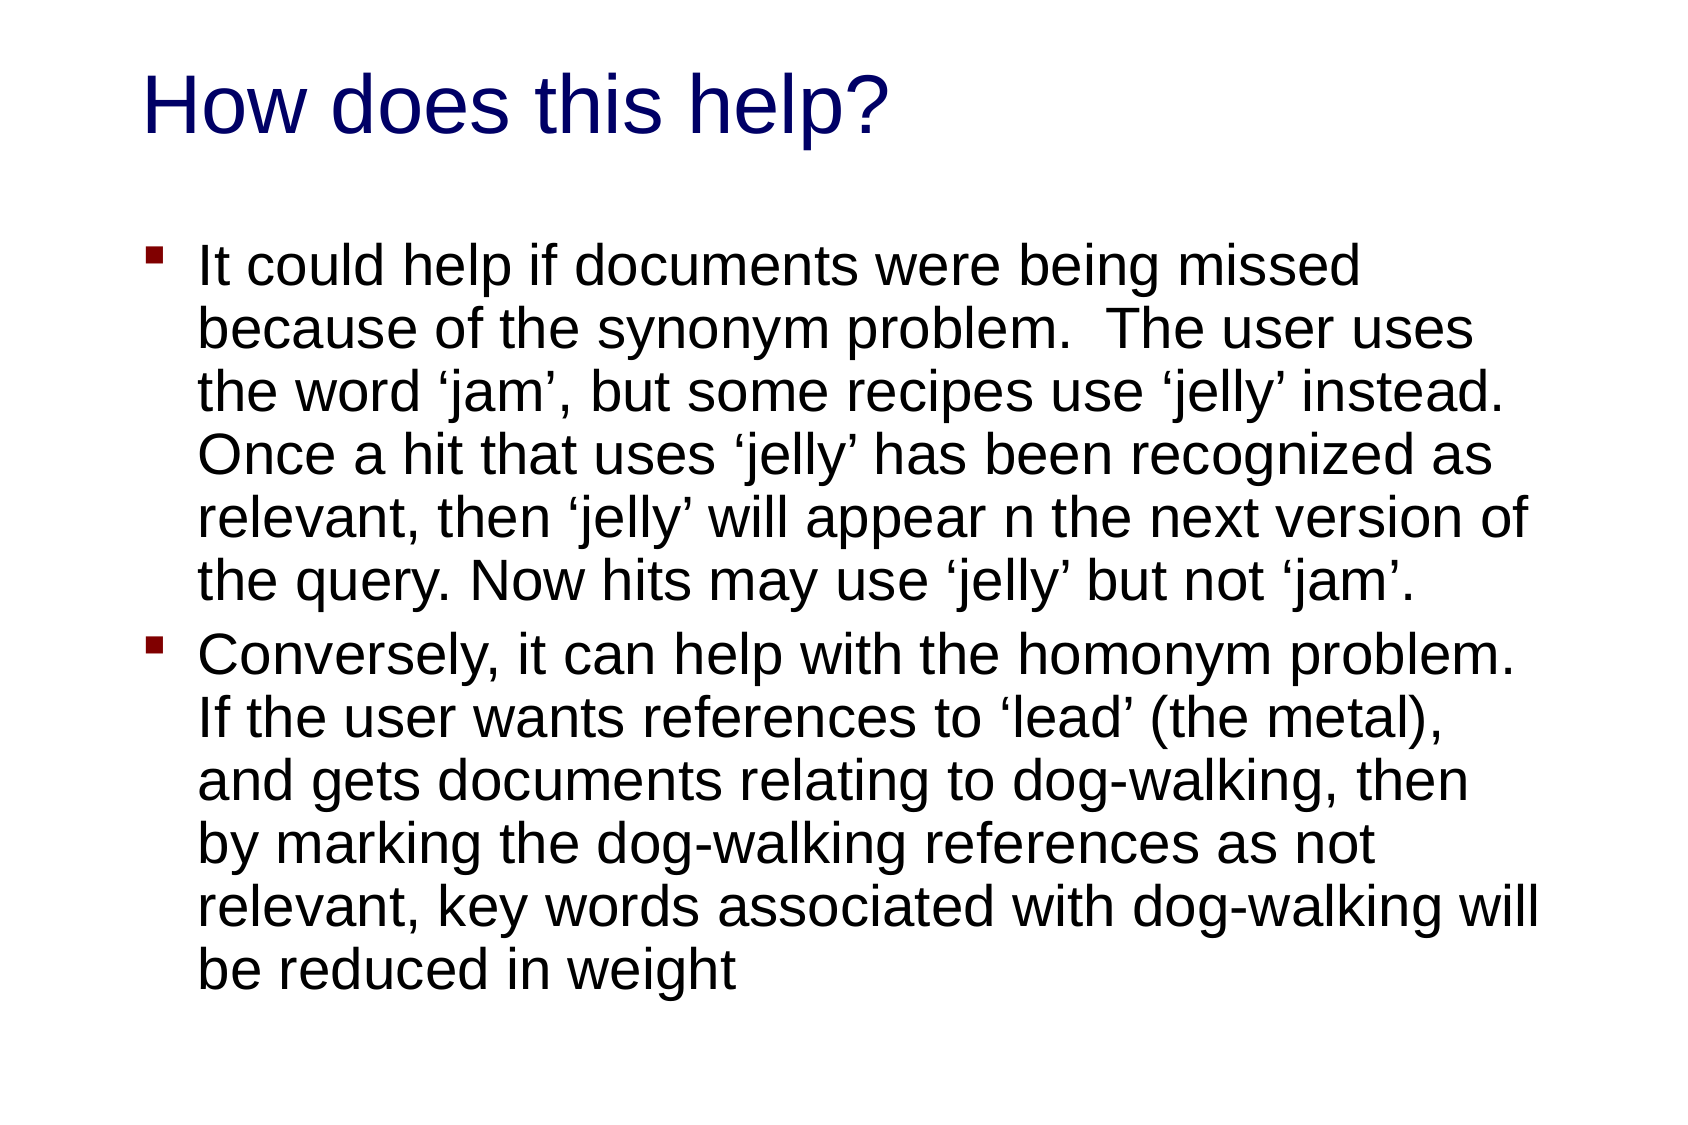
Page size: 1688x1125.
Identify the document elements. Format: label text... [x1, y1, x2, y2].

list It could help if documents were being missed because of the synonym problem. The user uses the word ‘jam’, but some recipes use ‘jelly’ instead. Once a hit that uses ‘jelly’ has been recognized as relevant, then ‘jelly’ will appear n the next version of the query. Now hits may use ‘jelly’ but not ‘jam’. Conversely, it can help with the homonym problem. If the user wants references to ‘lead’ (the metal), and gets documents relating to dog-walking, then by marking the dog-walking references as not relevant, key words associated with dog-walking will be reduced in weight [126, 227, 1561, 1000]
title How does this help? [126, 50, 1561, 150]
